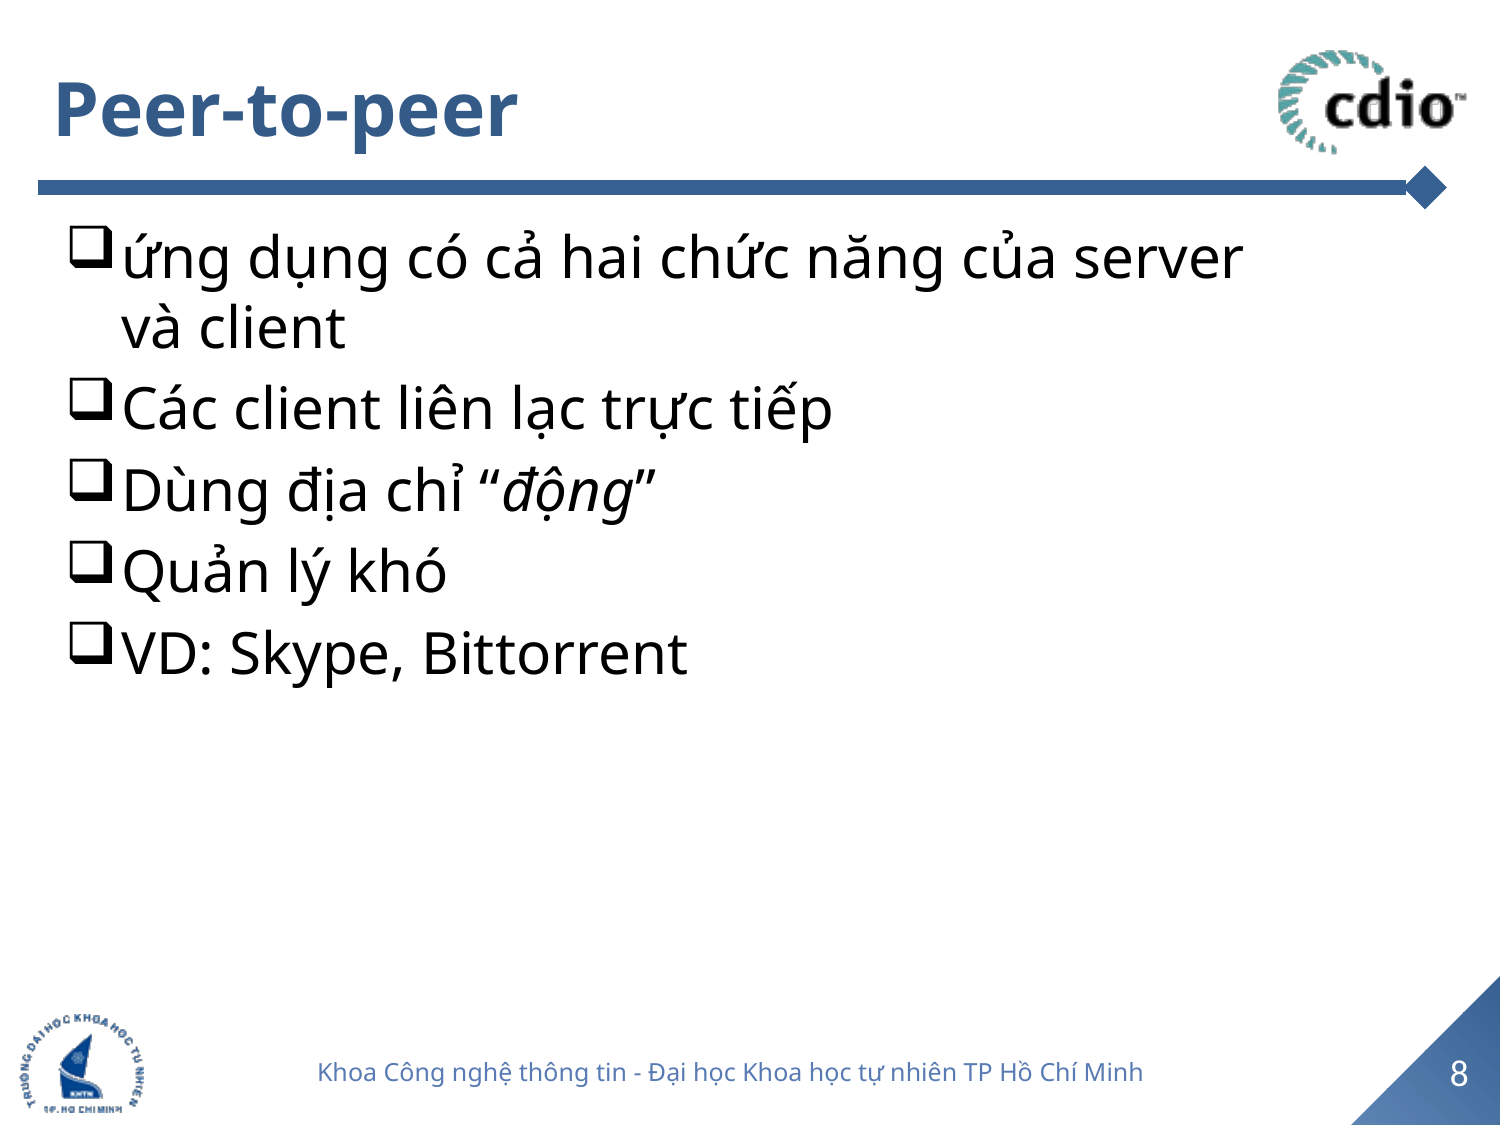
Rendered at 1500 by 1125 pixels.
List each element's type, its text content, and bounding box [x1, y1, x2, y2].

slide_number 8 [1419, 1041, 1500, 1102]
list ứng dụng có cả hai chức năng của server và client Các client liên lạc trực tiếp Dùng địa chỉ “động” Quản lý khó VD: Skype, Bittorrent [50, 212, 1313, 1062]
picture [18, 1014, 144, 1113]
title Peer-to-peer [37, 12, 1473, 200]
footer Khoa Công nghệ thông tin - Đại học Khoa học tự nhiên TP Hồ Chí Minh [187, 1043, 1275, 1104]
